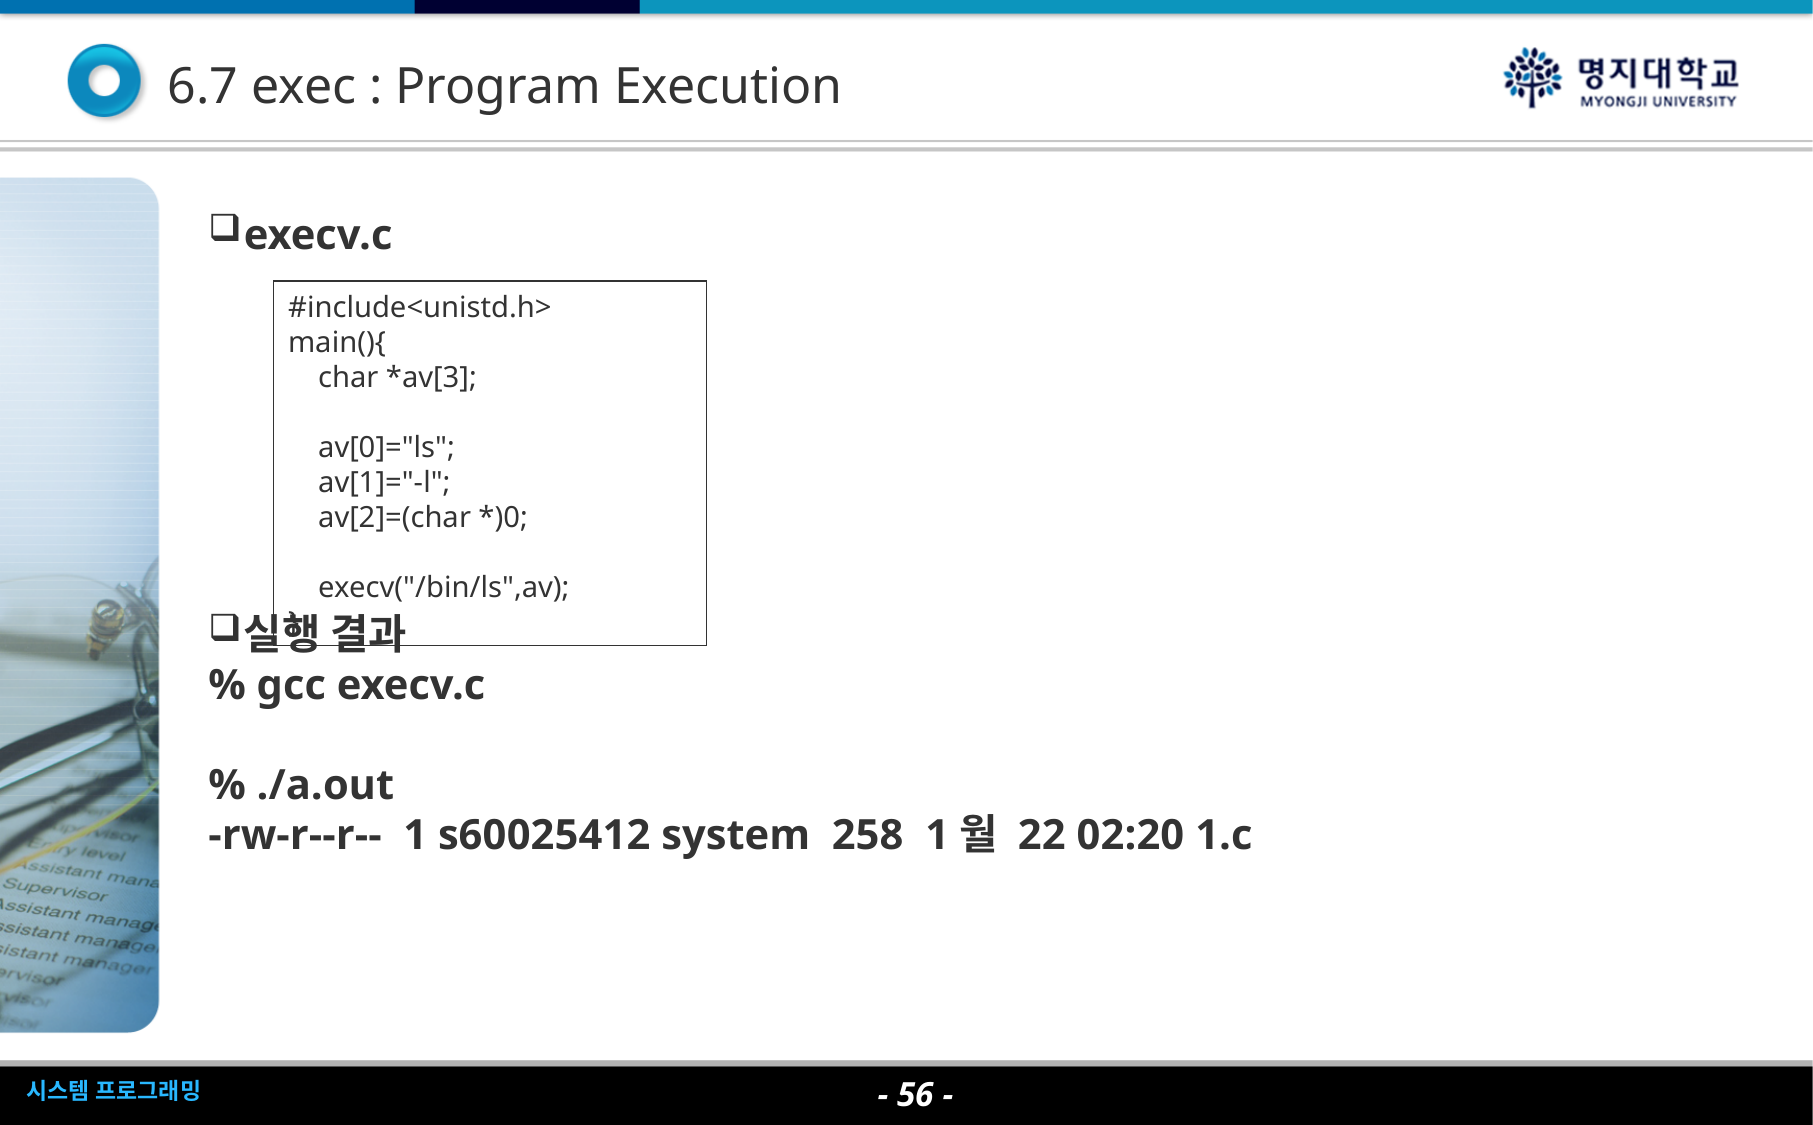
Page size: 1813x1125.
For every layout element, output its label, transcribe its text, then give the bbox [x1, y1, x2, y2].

text_box 6.7 exec : Program Execution [150, 38, 1797, 129]
text_box execv.c 실행 결과 % gcc execv.c % ./a.out -rw-r--r-- 1 s60025412 system 258 1월 22 02:20 1.c [191, 199, 1656, 970]
text_box - <숫자> - [819, 1065, 1012, 1125]
picture [0, 0, 1813, 1125]
text_box #include<unistd.h> main(){ char *av[3]; av[0]="ls"; av[1]="-l"; av[2]=(char *)0; execv("/bin/ls",av); } [273, 281, 707, 646]
